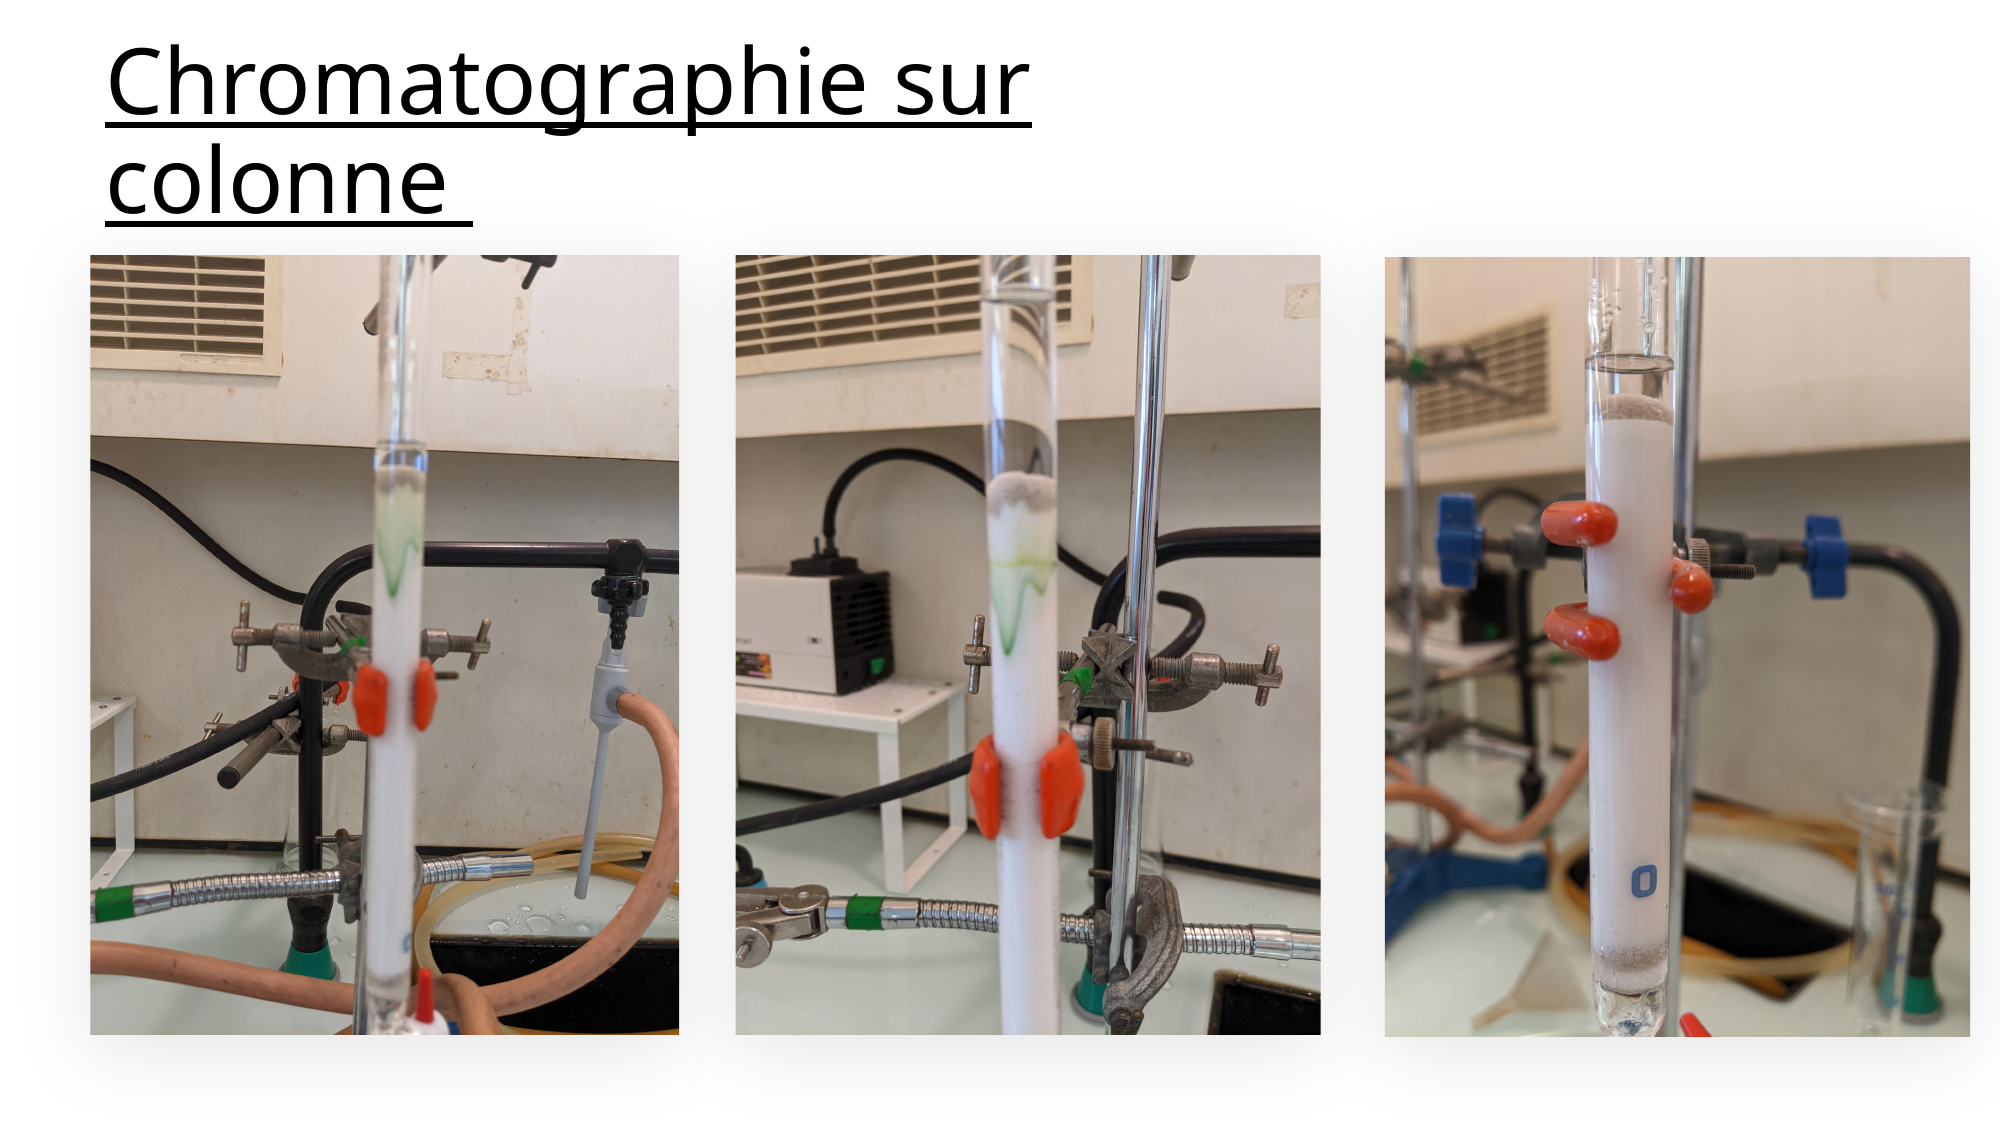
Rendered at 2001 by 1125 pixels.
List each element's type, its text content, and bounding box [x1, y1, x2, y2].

picture [1384, 257, 1971, 1037]
picture [735, 255, 1321, 1035]
picture [90, 255, 680, 1035]
title Chromatographie sur colonne [90, 75, 1250, 195]
